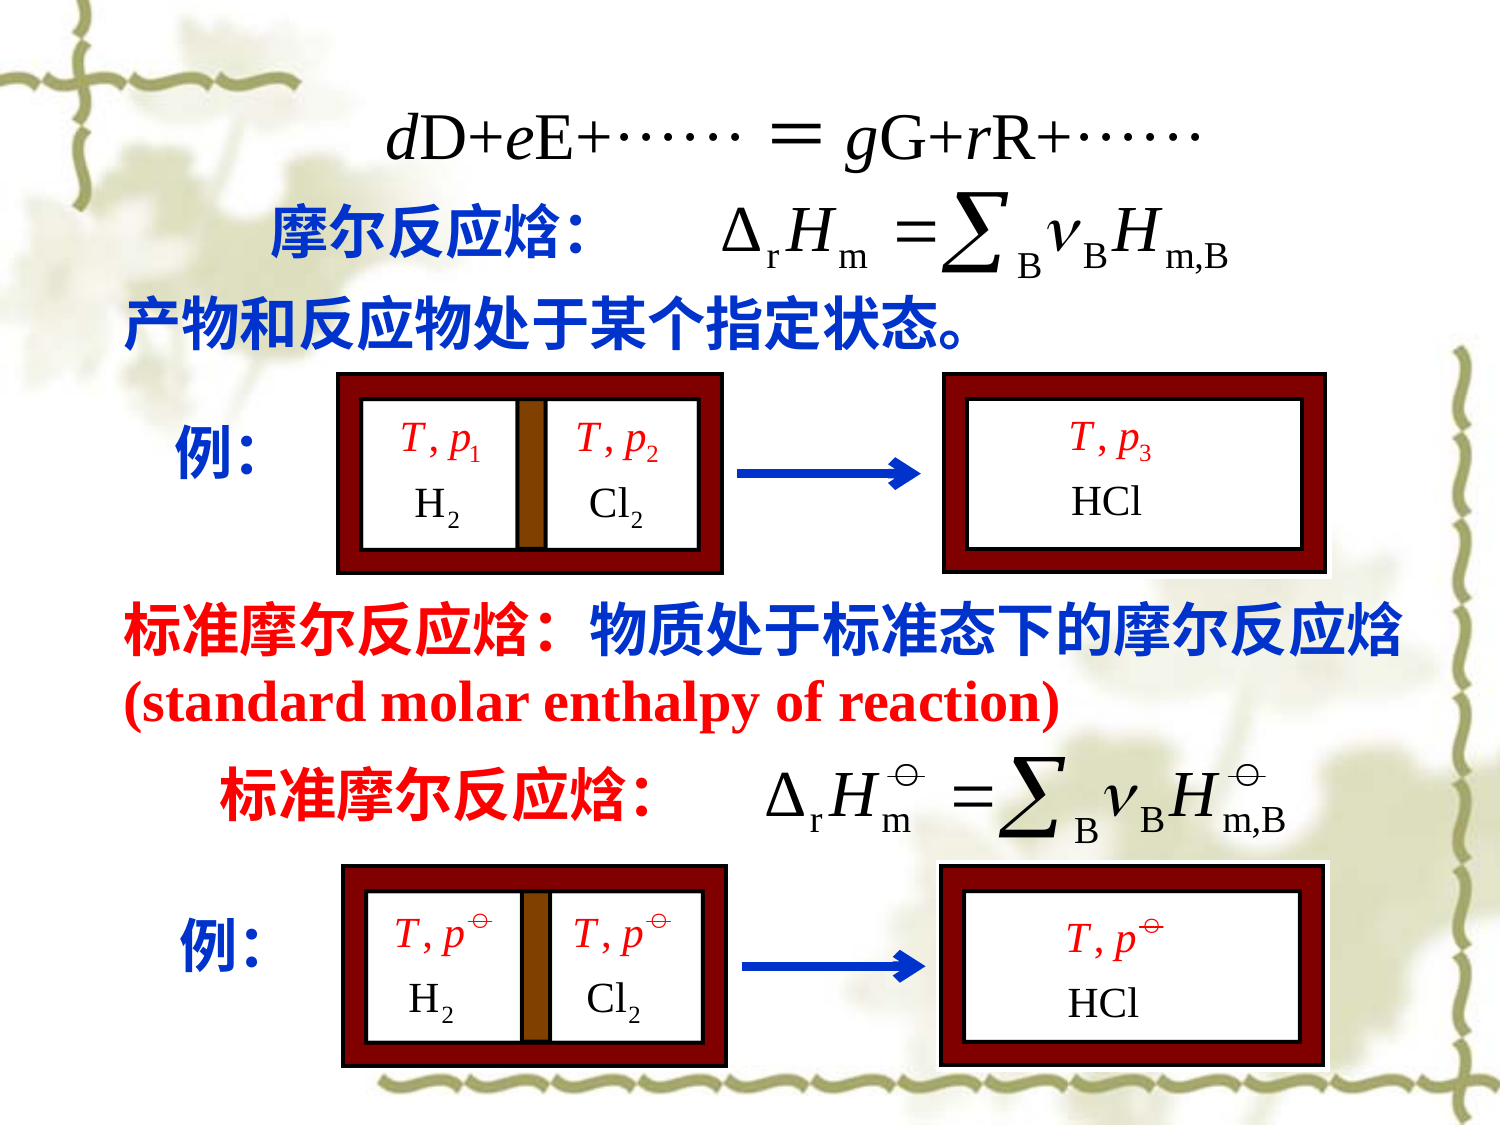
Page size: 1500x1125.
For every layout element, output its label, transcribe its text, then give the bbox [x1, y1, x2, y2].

text_box dD+eE+······＝gG+rR+······ [371, 85, 1222, 178]
text_box 标准摩尔反应焓：物质处于标准态下的摩尔反应焓 (standard molar enthalpy of reaction) [108, 585, 1485, 741]
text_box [164, 860, 1330, 1072]
picture [0, 0, 1500, 1125]
text_box 产物和反应物处于某个指定状态。 [108, 280, 1409, 365]
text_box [159, 368, 1332, 580]
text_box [205, 744, 1304, 855]
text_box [255, 180, 1250, 290]
